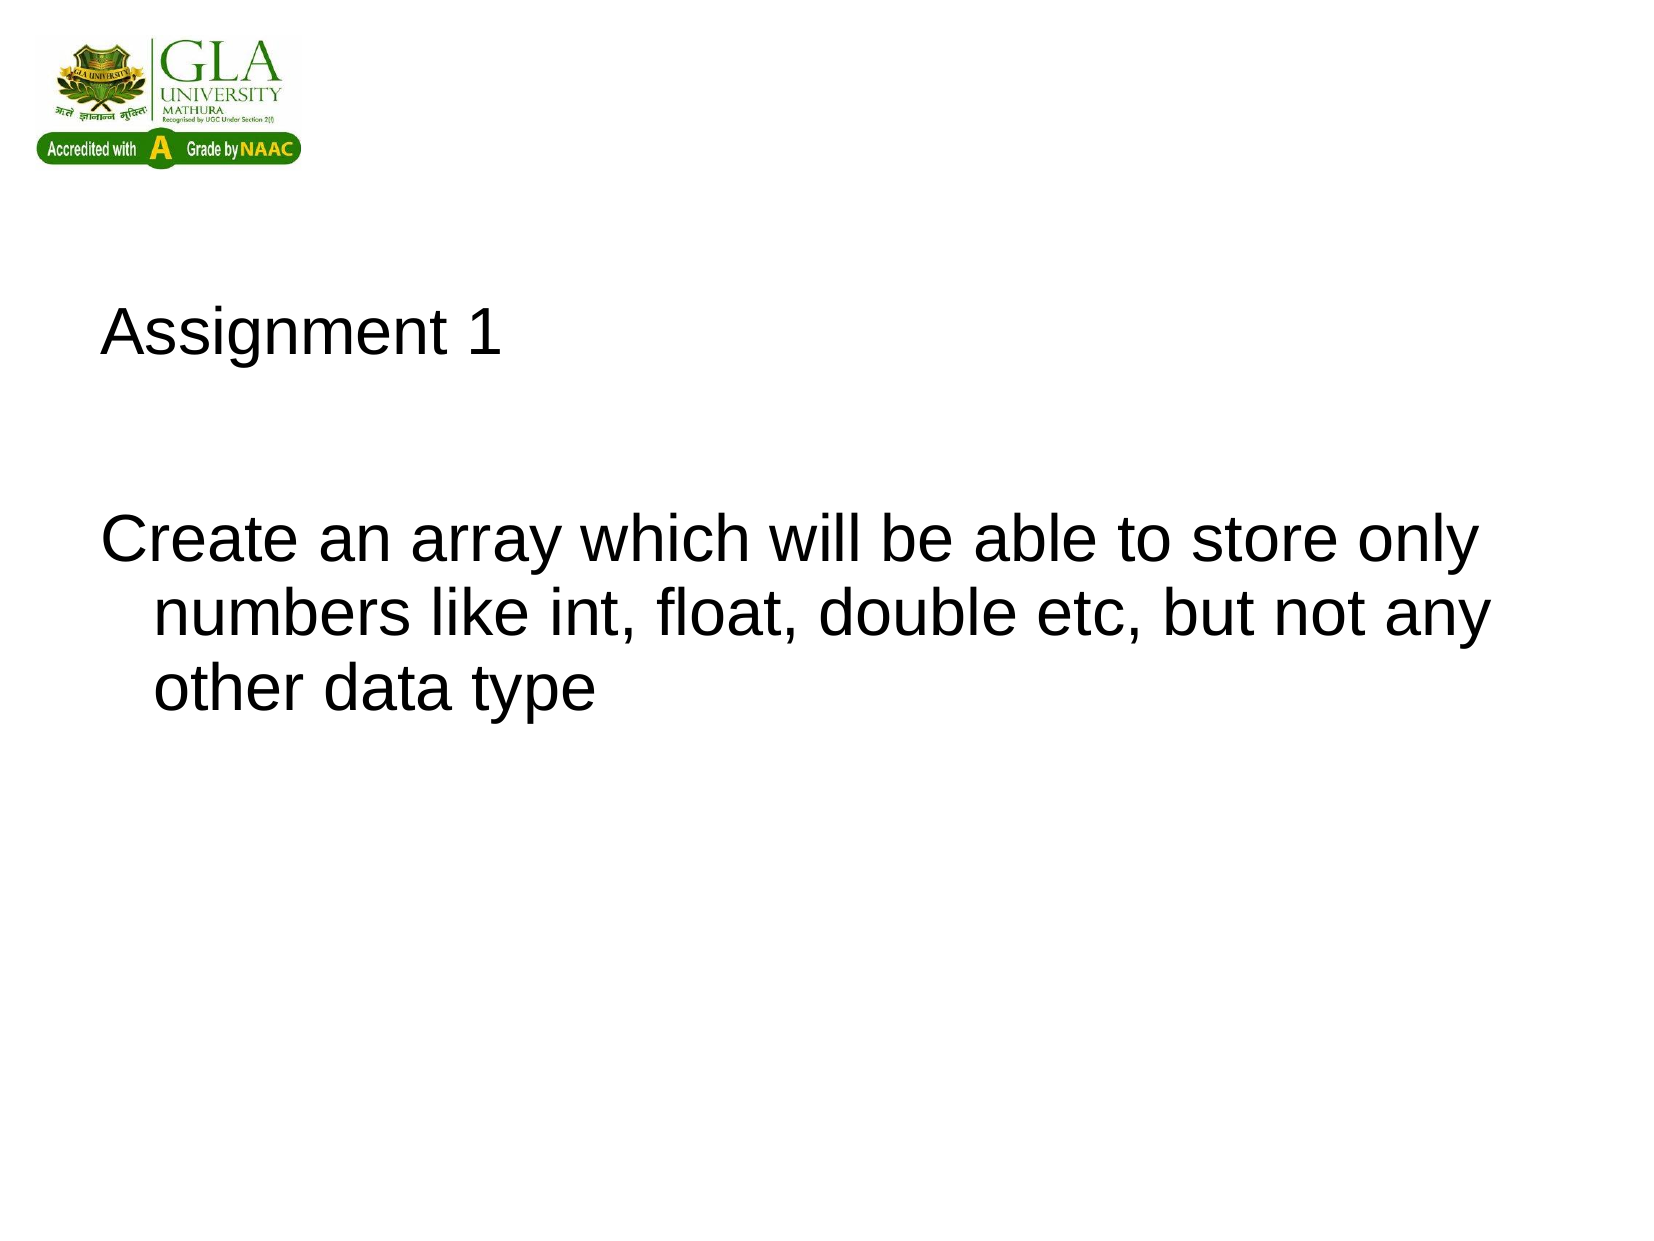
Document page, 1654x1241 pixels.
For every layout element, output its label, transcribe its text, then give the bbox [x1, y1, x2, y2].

picture [34, 34, 302, 172]
list Assignment 1 Create an array which will be able to store only numbers like int, float, double etc, but not any other data type [82, 290, 1571, 1109]
